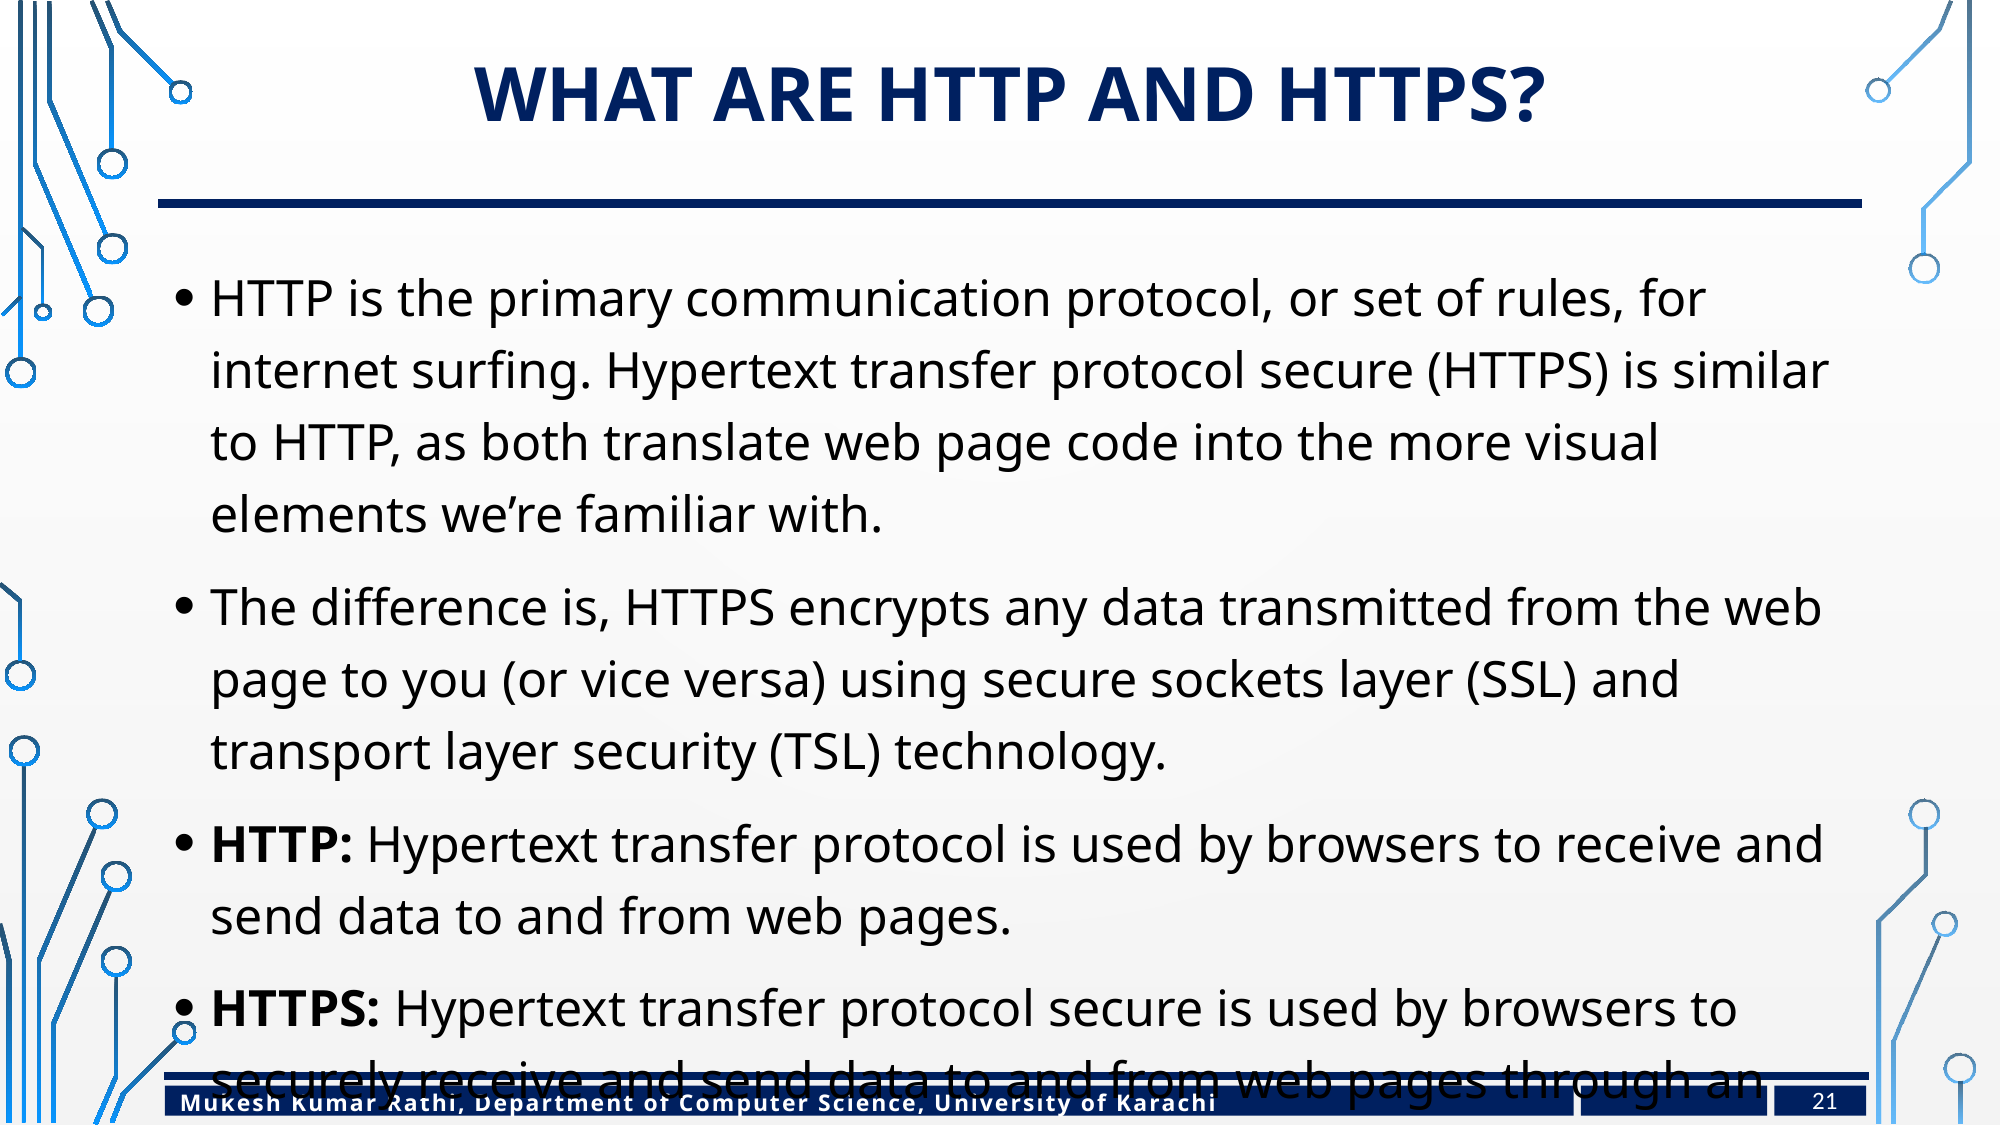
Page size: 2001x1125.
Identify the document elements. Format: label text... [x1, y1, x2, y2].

slide_number 21 [1778, 1083, 1871, 1115]
title What are HTTP and HTTPS? [158, 11, 1863, 184]
list HTTP is the primary communication protocol, or set of rules, for internet surfing. Hypertext transfer protocol secure (HTTPS) is similar to HTTP, as both translate web page code into the more visual elements we’re familiar with. The difference is, HTTPS encrypts any data transmitted from the web page to you (or vice versa) using secure sockets layer (SSL) and transport layer security (TSL) technology. HTTP: Hypertext transfer protocol is used by browsers to receive and send data to and from web pages. HTTPS: Hypertext transfer protocol secure is used by browsers to securely receive and send data to and from web pages through an encrypted connection. [158, 246, 1863, 1058]
